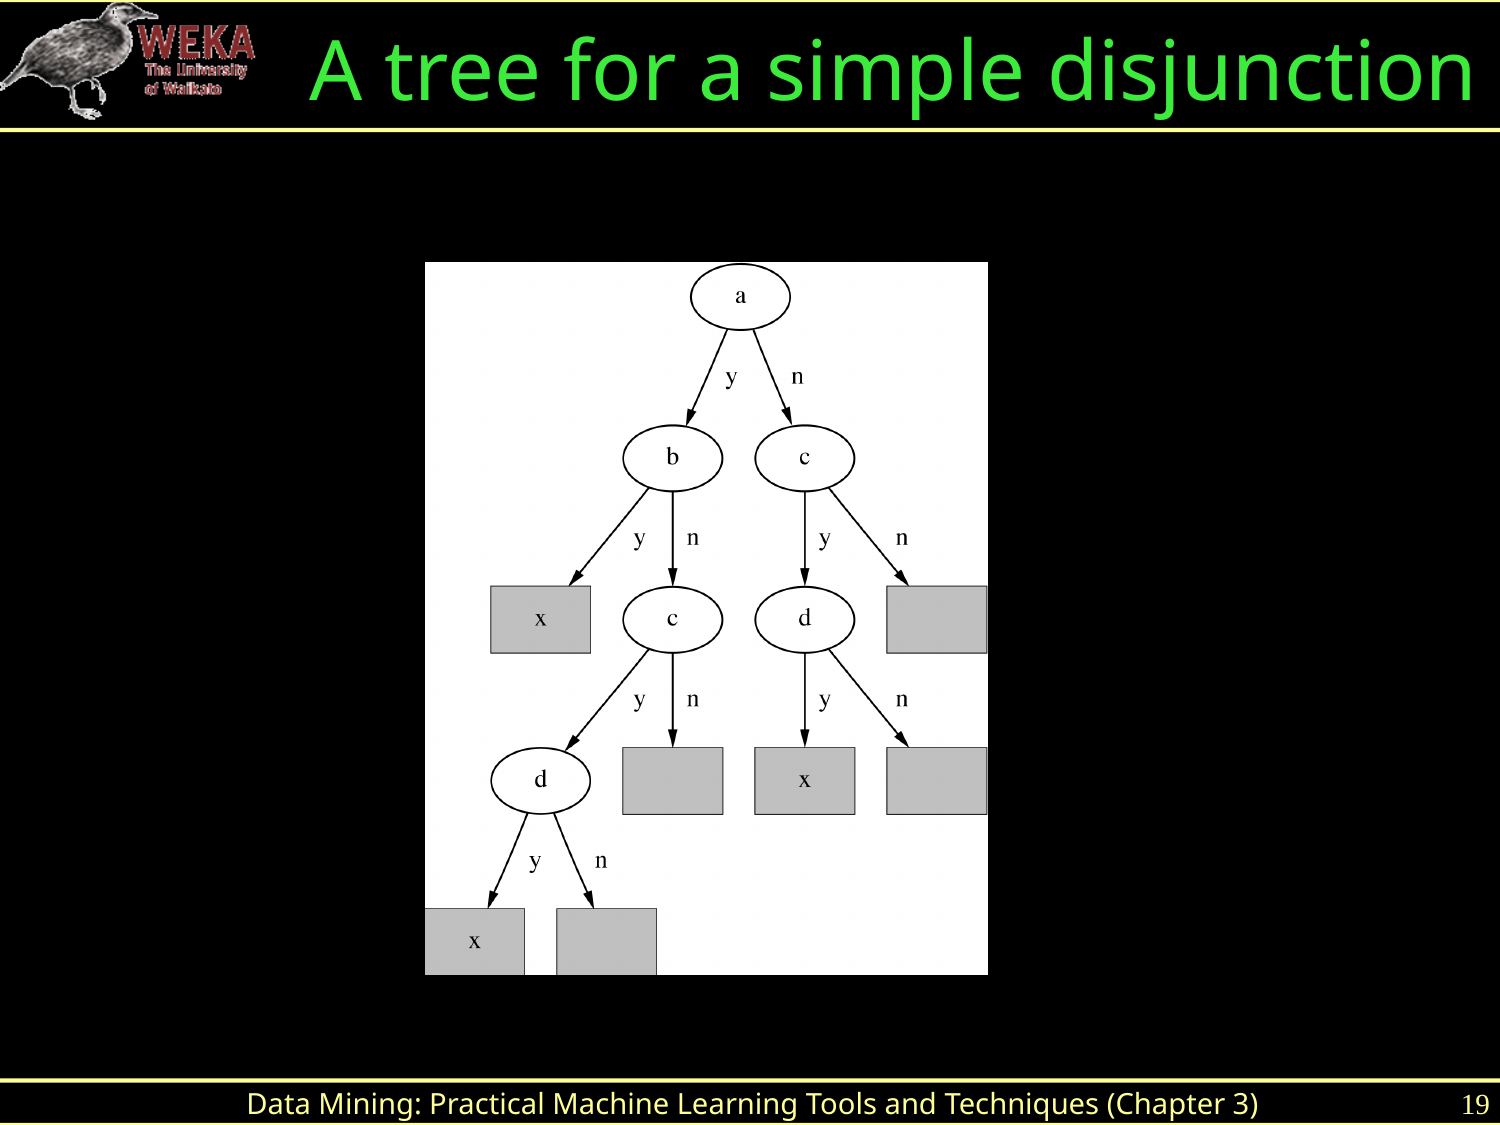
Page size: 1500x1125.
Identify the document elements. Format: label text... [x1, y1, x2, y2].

title A tree for a simple disjunction [295, 0, 1500, 148]
picture [424, 262, 988, 976]
picture [0, 3, 266, 127]
slide_number 19 [1305, 1085, 1491, 1125]
footer Data Mining: Practical Machine Learning Tools and Techniques (Chapter 3) [236, 1085, 1270, 1125]
